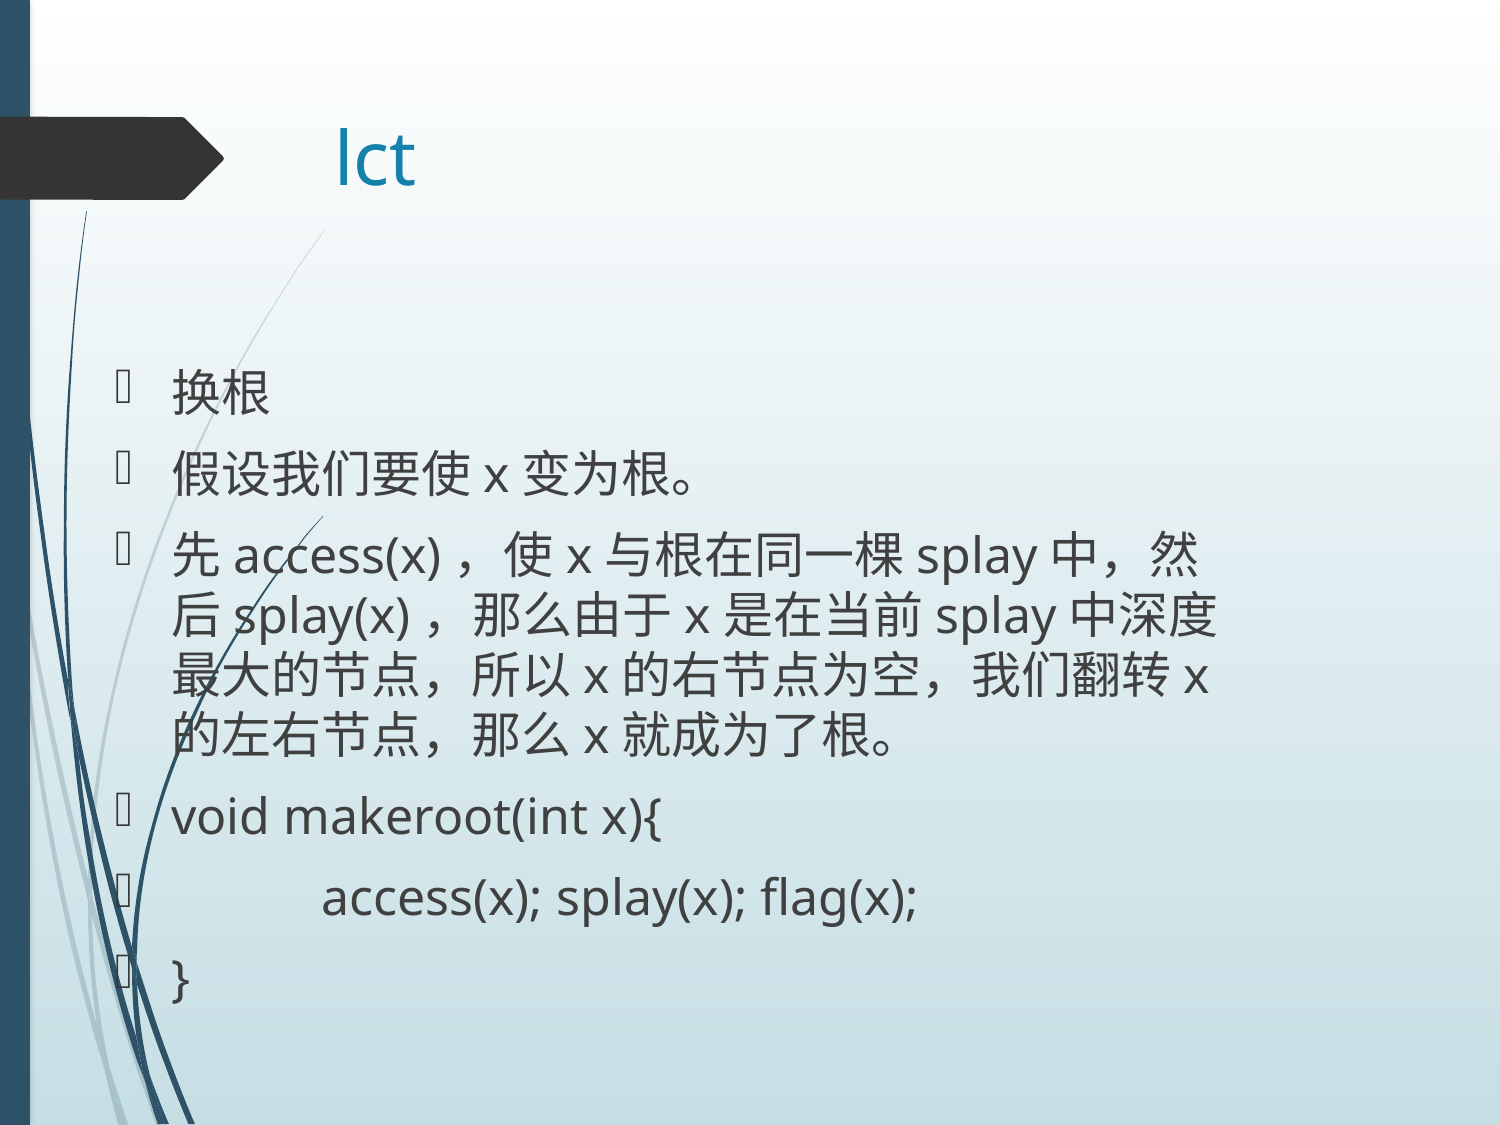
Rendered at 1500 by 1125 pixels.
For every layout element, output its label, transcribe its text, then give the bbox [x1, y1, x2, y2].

title lct [319, 102, 1400, 313]
list 换根 假设我们要使x变为根。 先access(x)，使x与根在同一棵splay中，然后splay(x)，那么由于x是在当前splay中深度最大的节点，所以x的右节点为空，我们翻转x的左右节点，那么x就成为了根。 void makeroot(int x){ access(x); splay(x); flag(x); } [99, 354, 1235, 1047]
